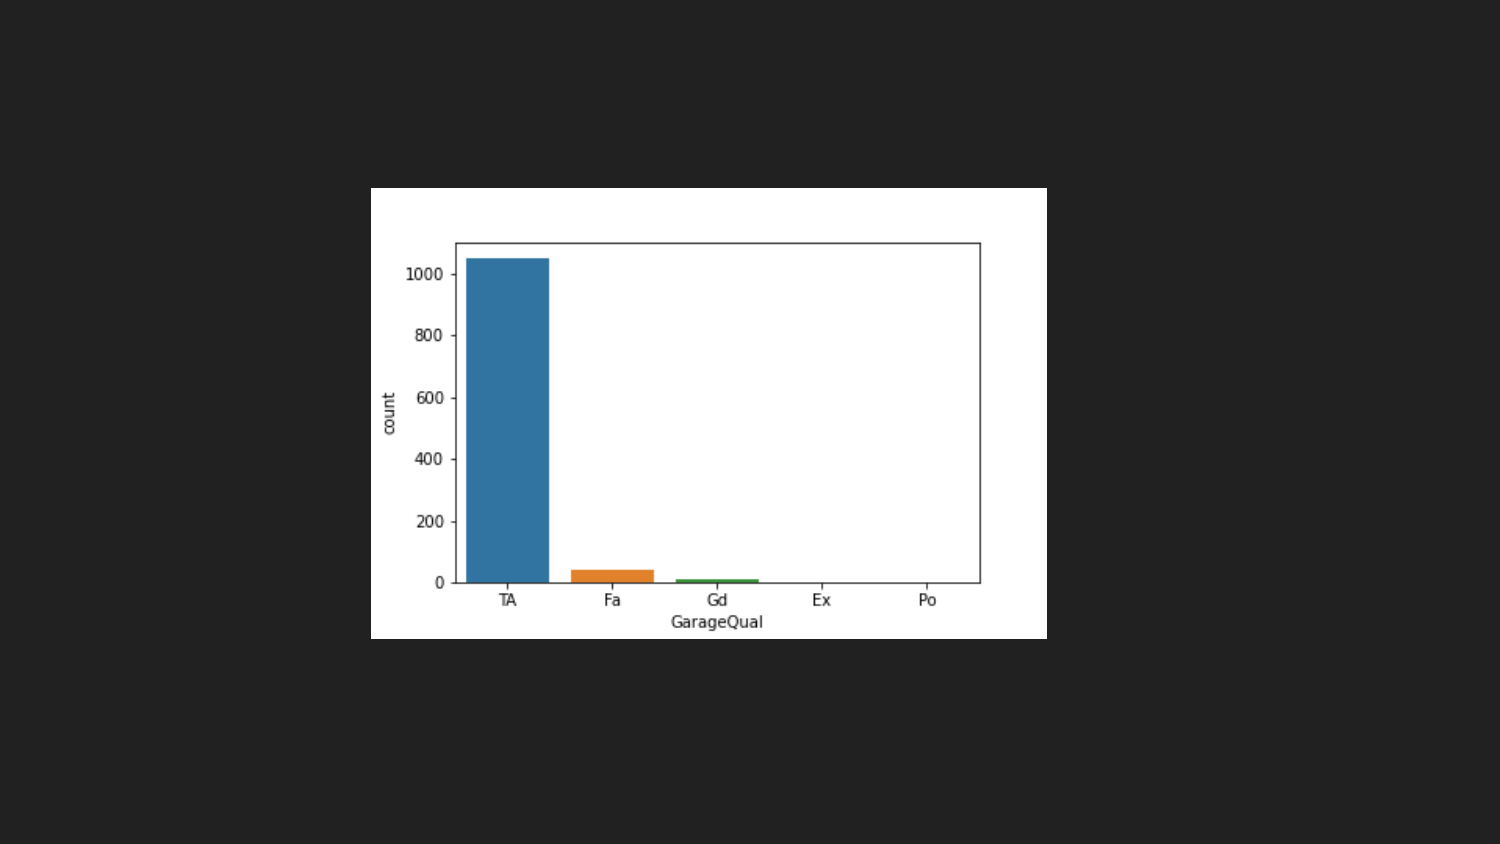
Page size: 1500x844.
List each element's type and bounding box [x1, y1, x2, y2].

picture [371, 188, 1047, 640]
